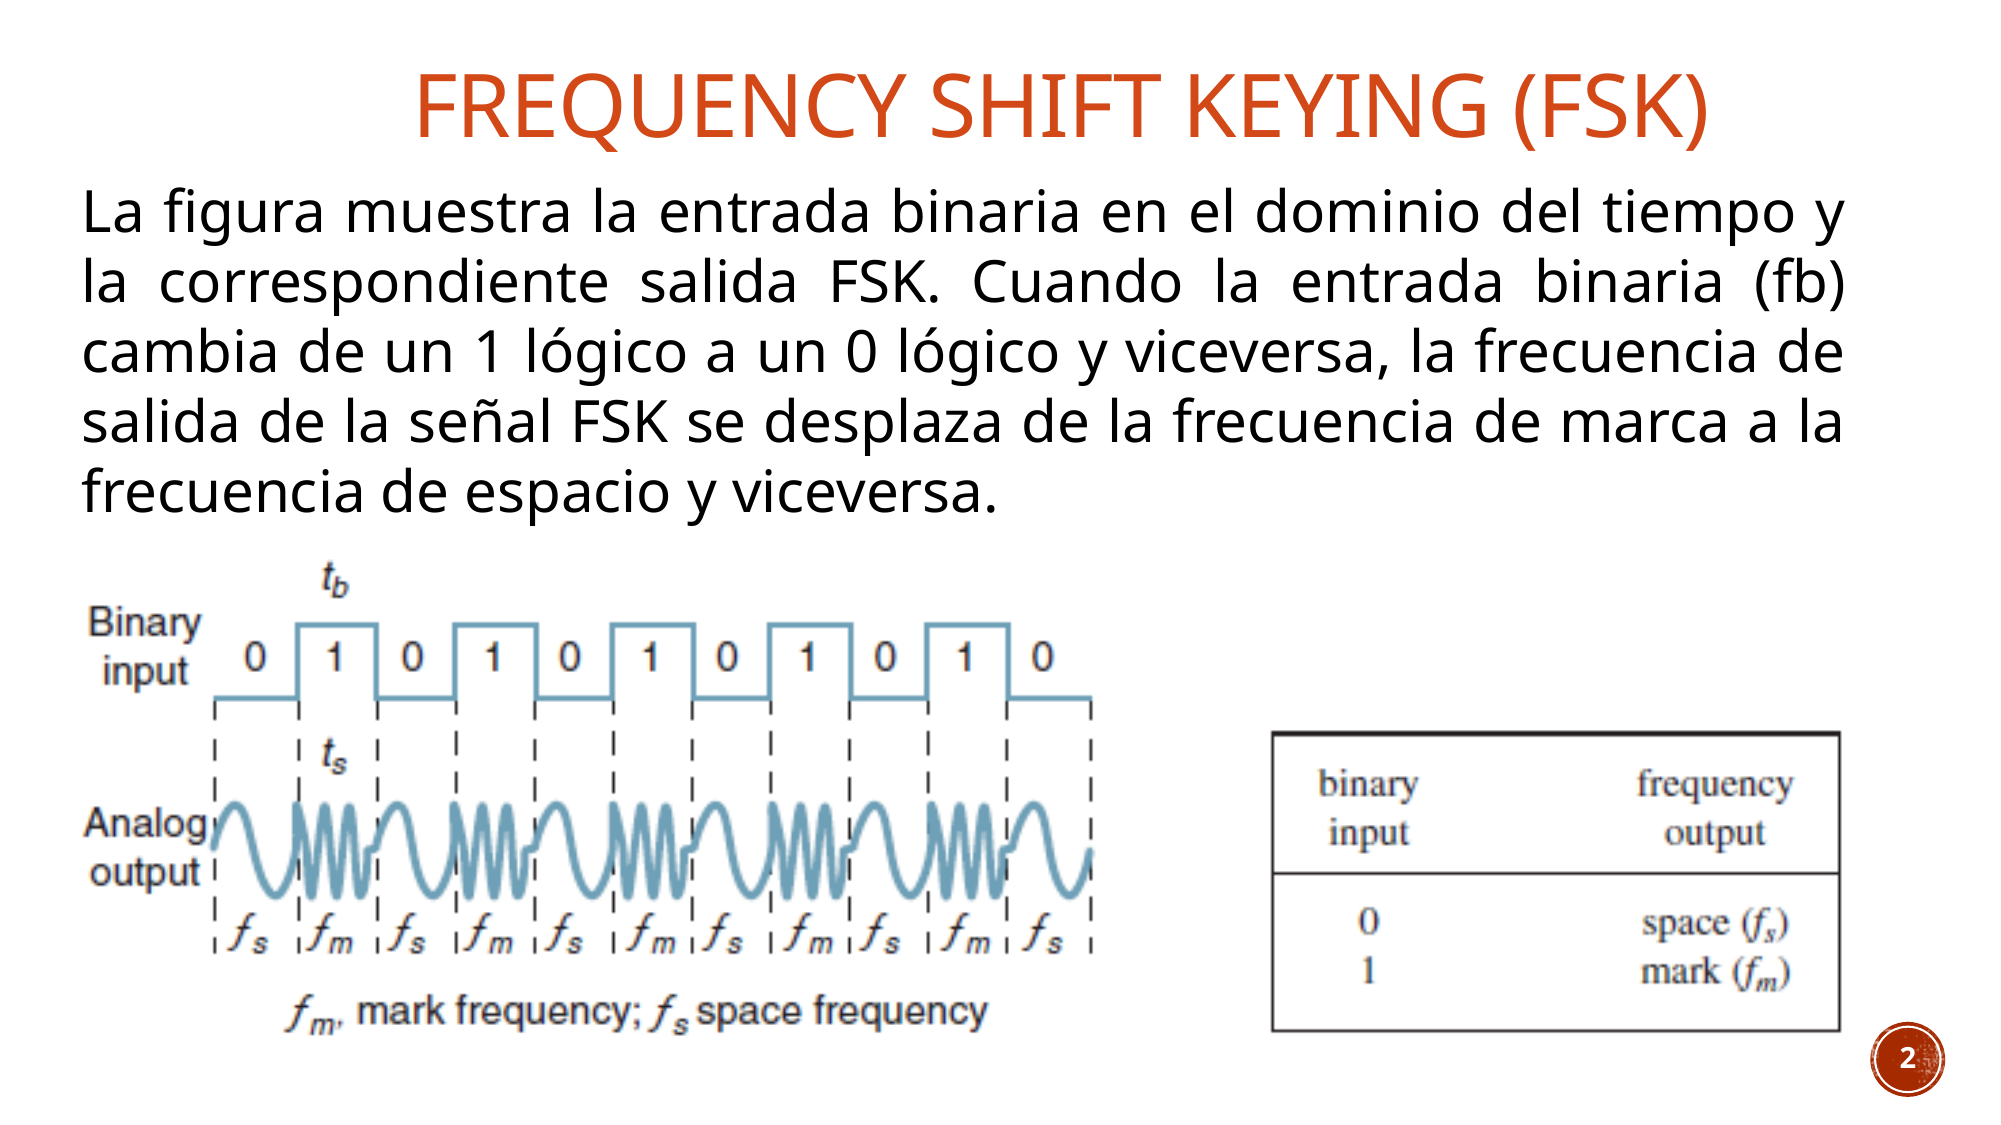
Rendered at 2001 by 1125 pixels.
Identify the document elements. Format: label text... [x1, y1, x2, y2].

text_box FREQUENCY SHIFT KEYING (FSK) [397, 0, 1748, 163]
text_box La figura muestra la entrada binaria en el dominio del tiempo y la correspondiente salida FSK. Cuando la entrada binaria (fb) cambia de un 1 lógico a un 0 lógico y viceversa, la frecuencia de salida de la señal FSK se desplaza de la frecuencia de marca a la frecuencia de espacio y viceversa. [66, 166, 1861, 532]
picture [76, 539, 1857, 1062]
slide_number 2 [1855, 1028, 1961, 1089]
